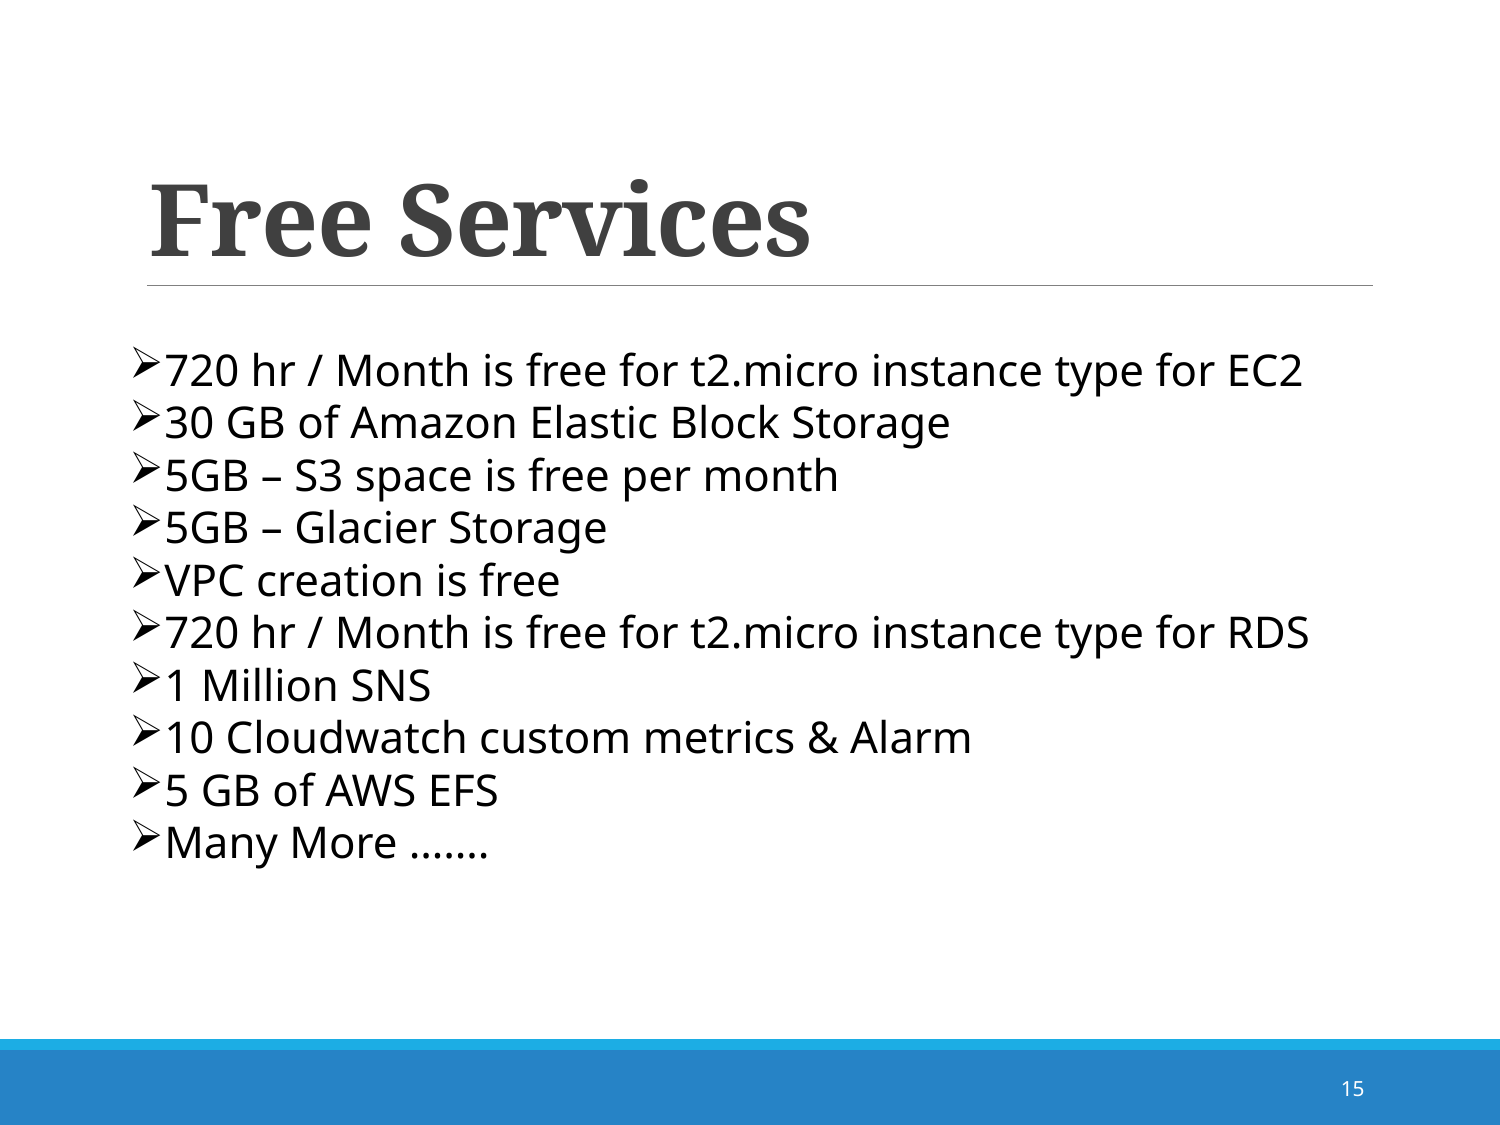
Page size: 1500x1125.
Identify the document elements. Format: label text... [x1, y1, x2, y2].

slide_number 15 [1217, 1059, 1380, 1120]
text_box 720 hr / Month is free for t2.micro instance type for EC2 30 GB of Amazon Elastic Block Storage 5GB – S3 space is free per month 5GB – Glacier Storage VPC creation is free 720 hr / Month is free for t2.micro instance type for RDS 1 Million SNS 10 Cloudwatch custom metrics & Alarm 5 GB of AWS EFS Many More ……. [114, 334, 1433, 928]
title Free Services [134, 47, 1373, 285]
